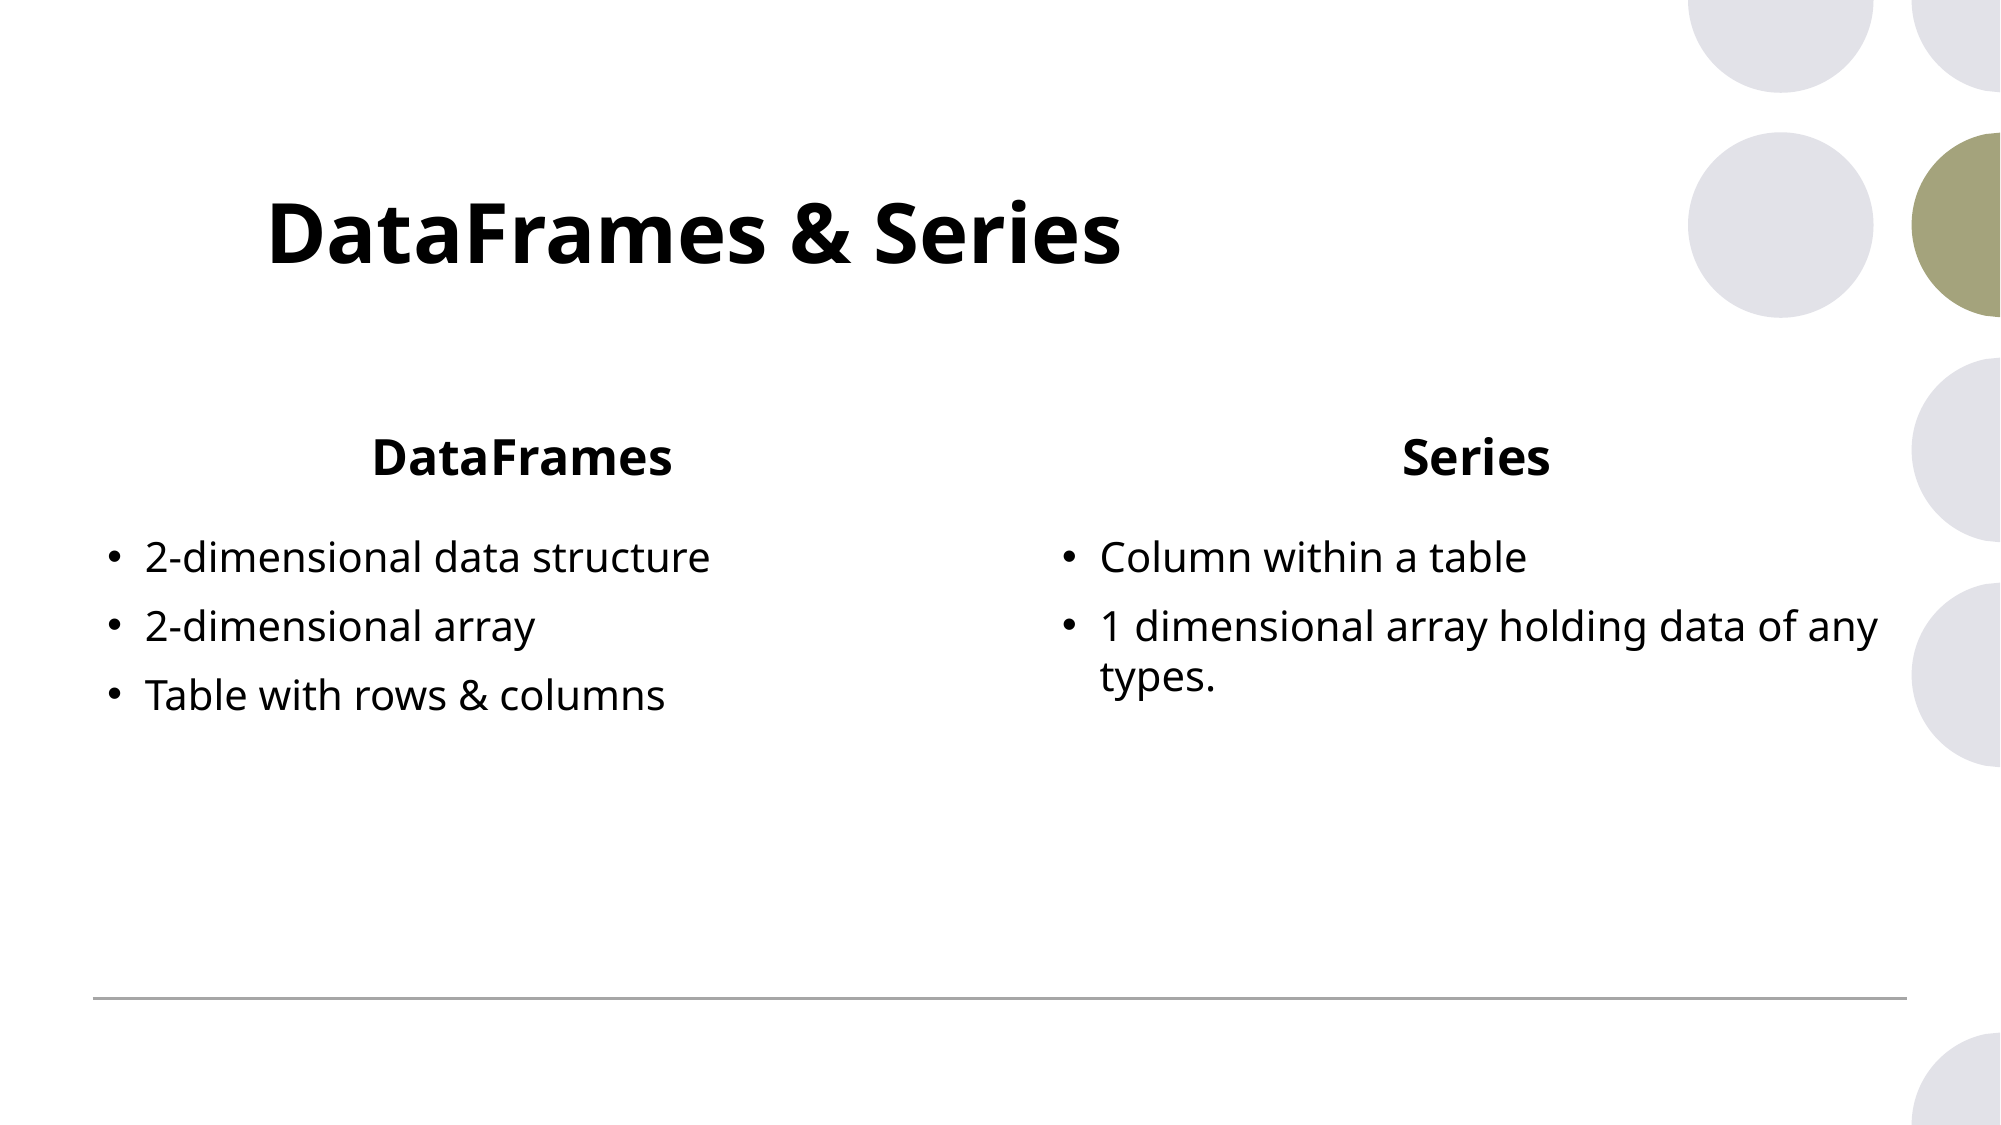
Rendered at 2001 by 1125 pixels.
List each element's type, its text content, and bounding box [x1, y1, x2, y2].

list DataFrames [92, 388, 952, 523]
list Column within a table 1 dimensional array holding data of any types. [1047, 523, 1907, 946]
list Series [1047, 388, 1907, 523]
list 2-dimensional data structure 2-dimensional array Table with rows & columns [92, 523, 952, 946]
title DataFrames & Series [93, 126, 1296, 335]
